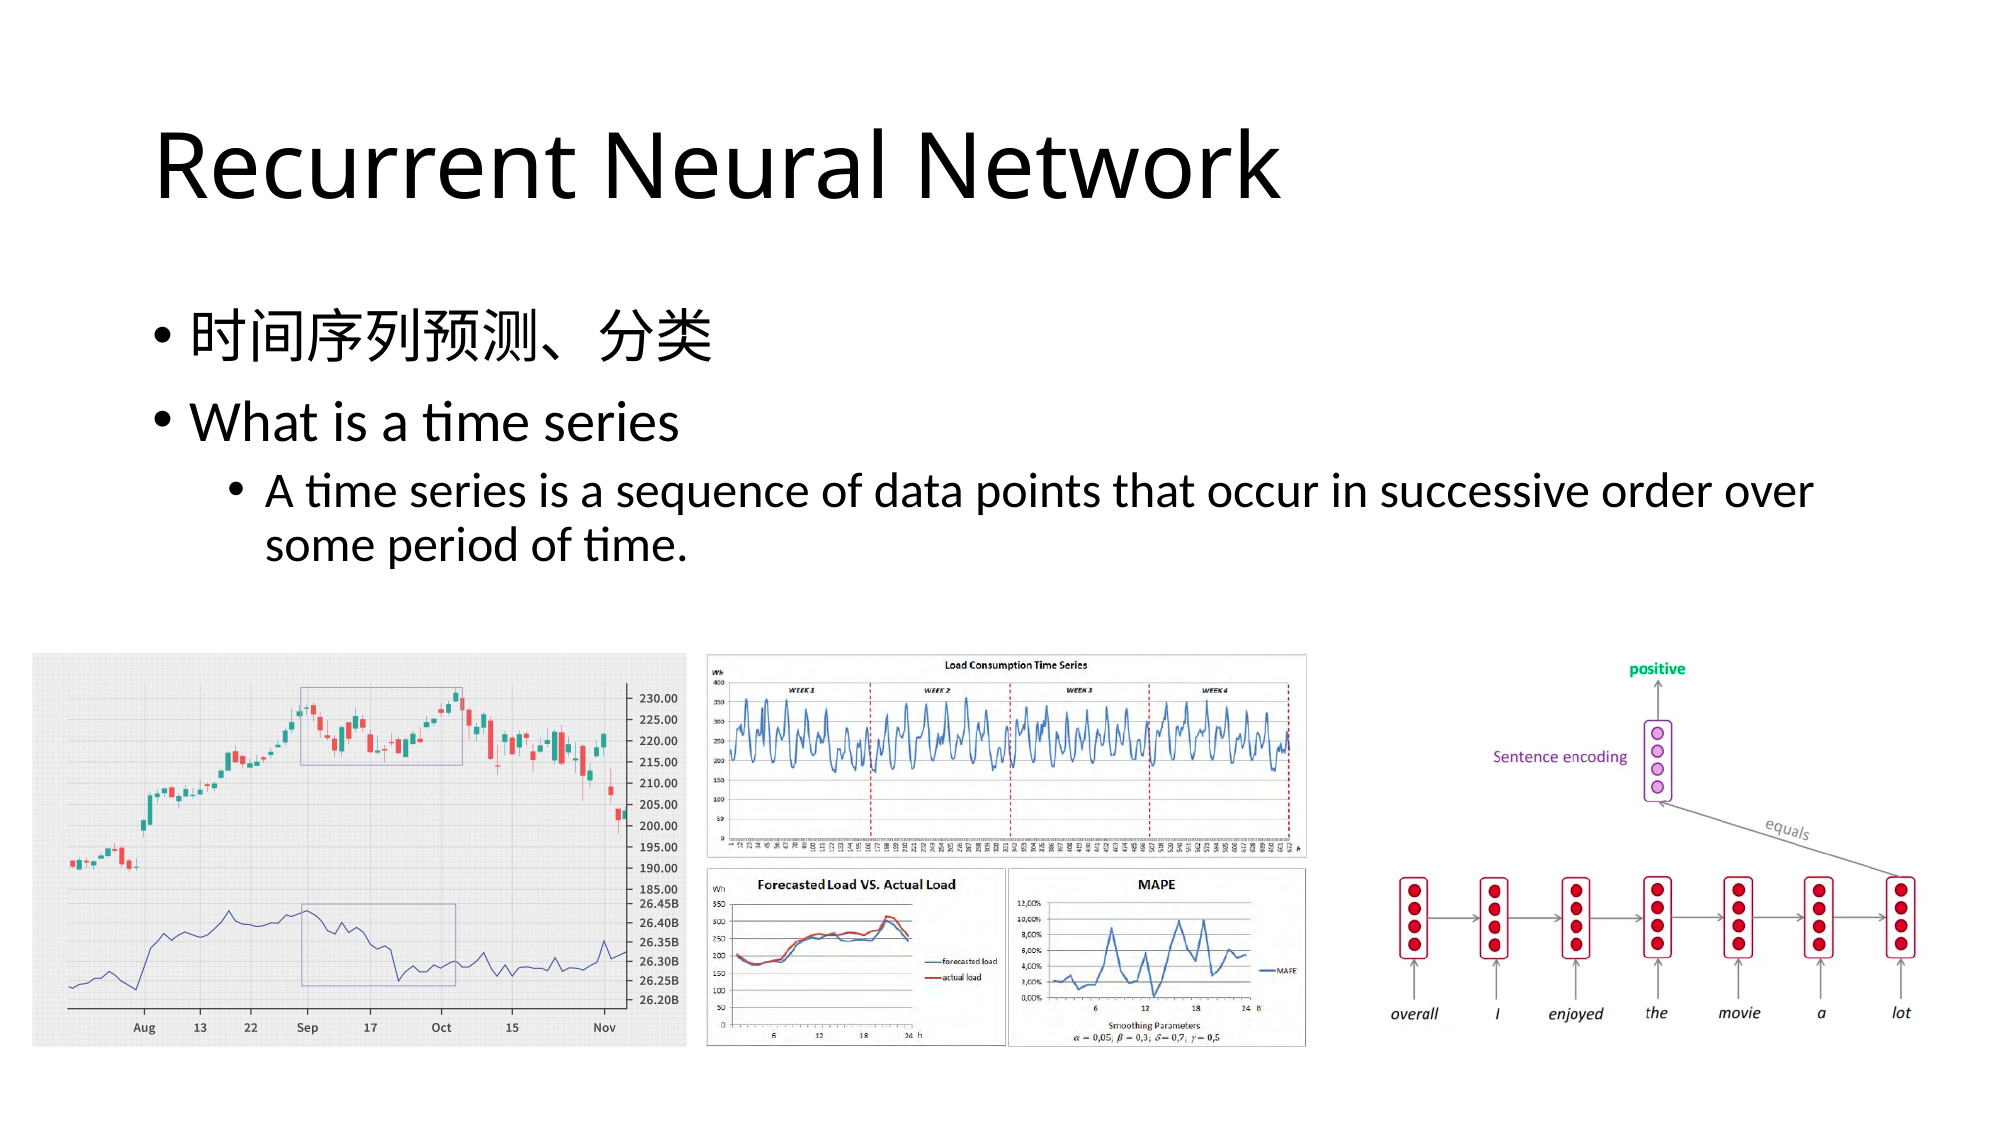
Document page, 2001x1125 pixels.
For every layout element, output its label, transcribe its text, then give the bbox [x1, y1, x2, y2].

title Recurrent Neural Network [137, 59, 1863, 278]
list 时间序列预测、分类 What is a time series A time series is a sequence of data points that occur in successive order over some period of time. [137, 299, 1863, 1014]
picture [1352, 644, 1943, 1036]
picture [704, 653, 1307, 1047]
picture [32, 653, 687, 1047]
